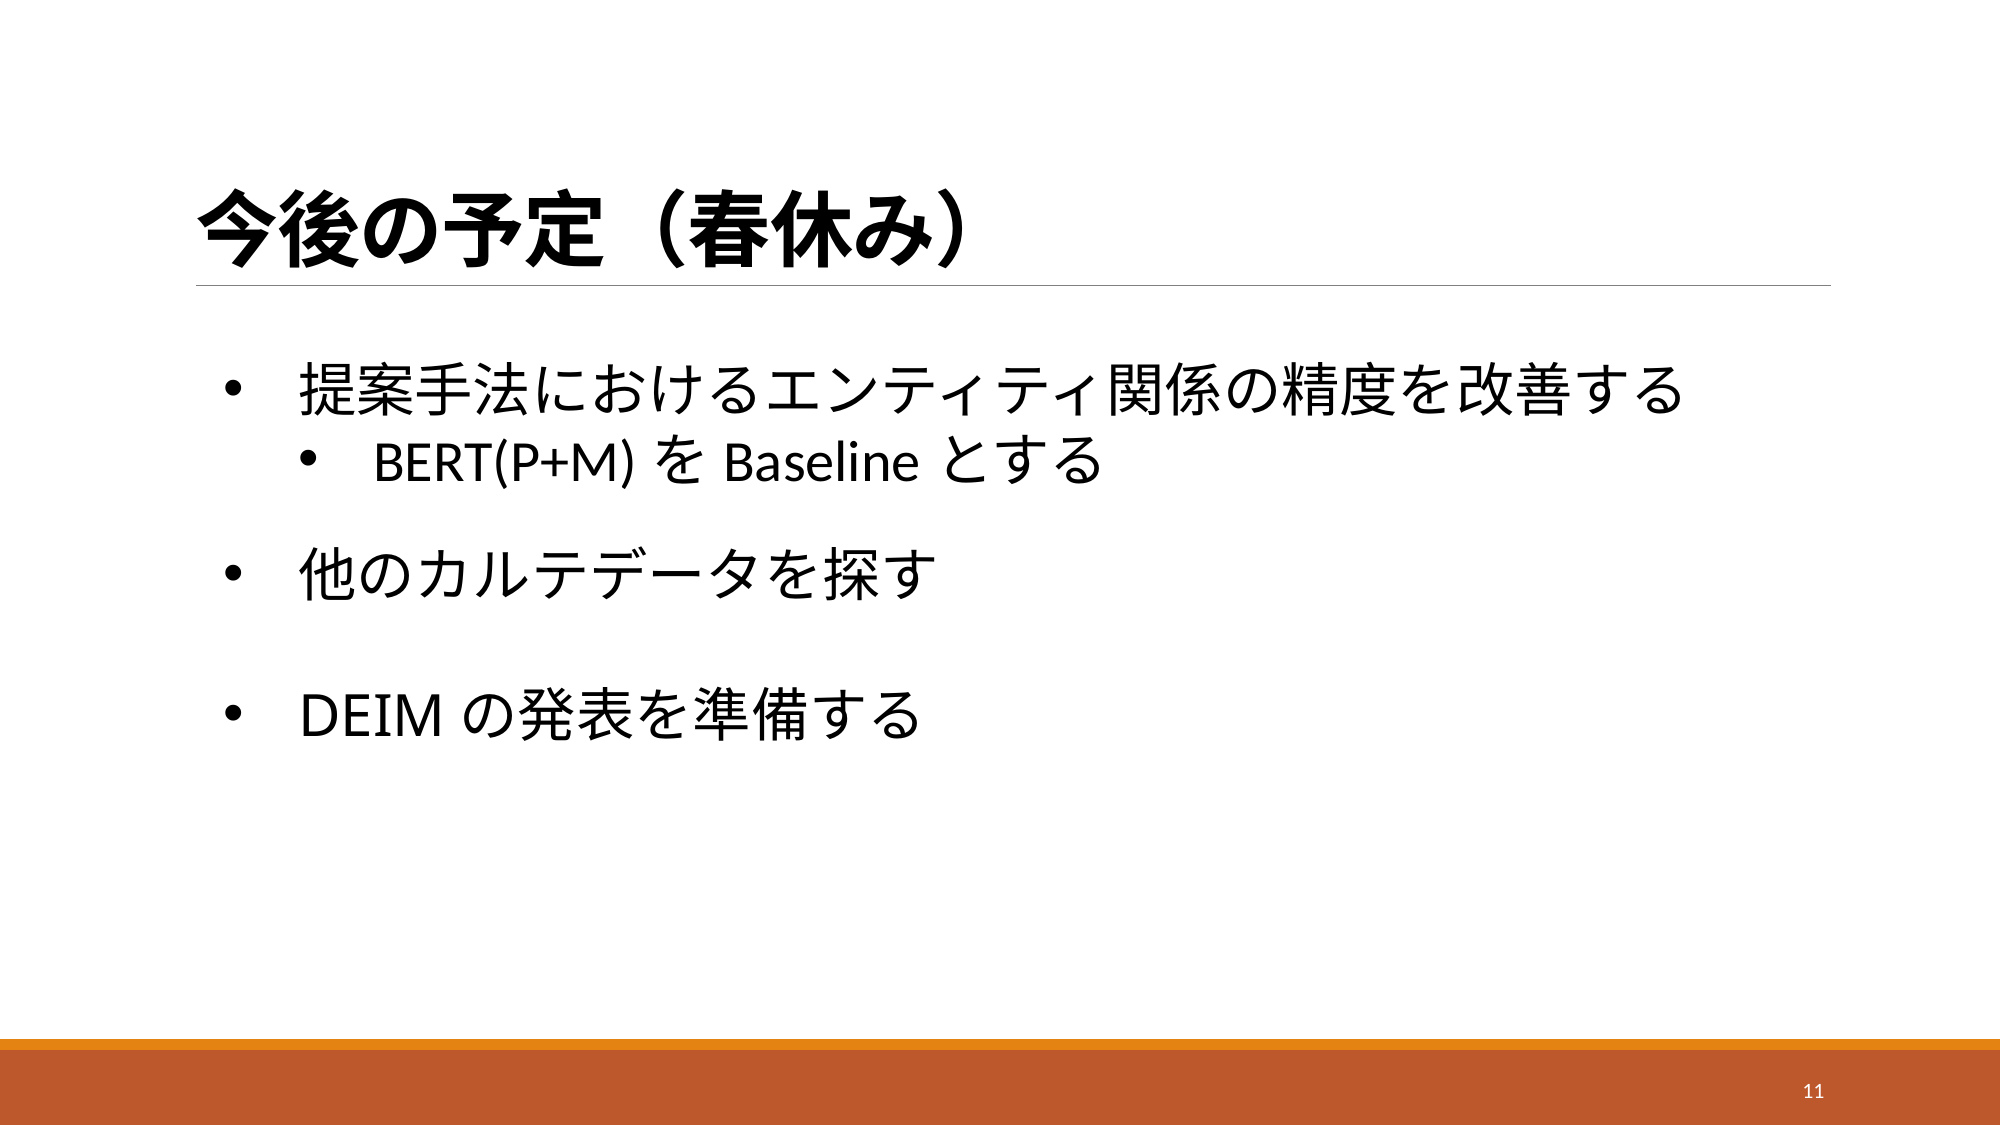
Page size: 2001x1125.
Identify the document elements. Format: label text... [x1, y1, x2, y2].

title 今後の予定（春休み） [180, 47, 1830, 285]
slide_number 11 [1624, 1059, 1840, 1120]
text_box 提案手法におけるエンティティ関係の精度を改善する BERT(P+M)をBaselineとする 他のカルテデータを探す DEIMの発表を準備する [208, 345, 1812, 756]
